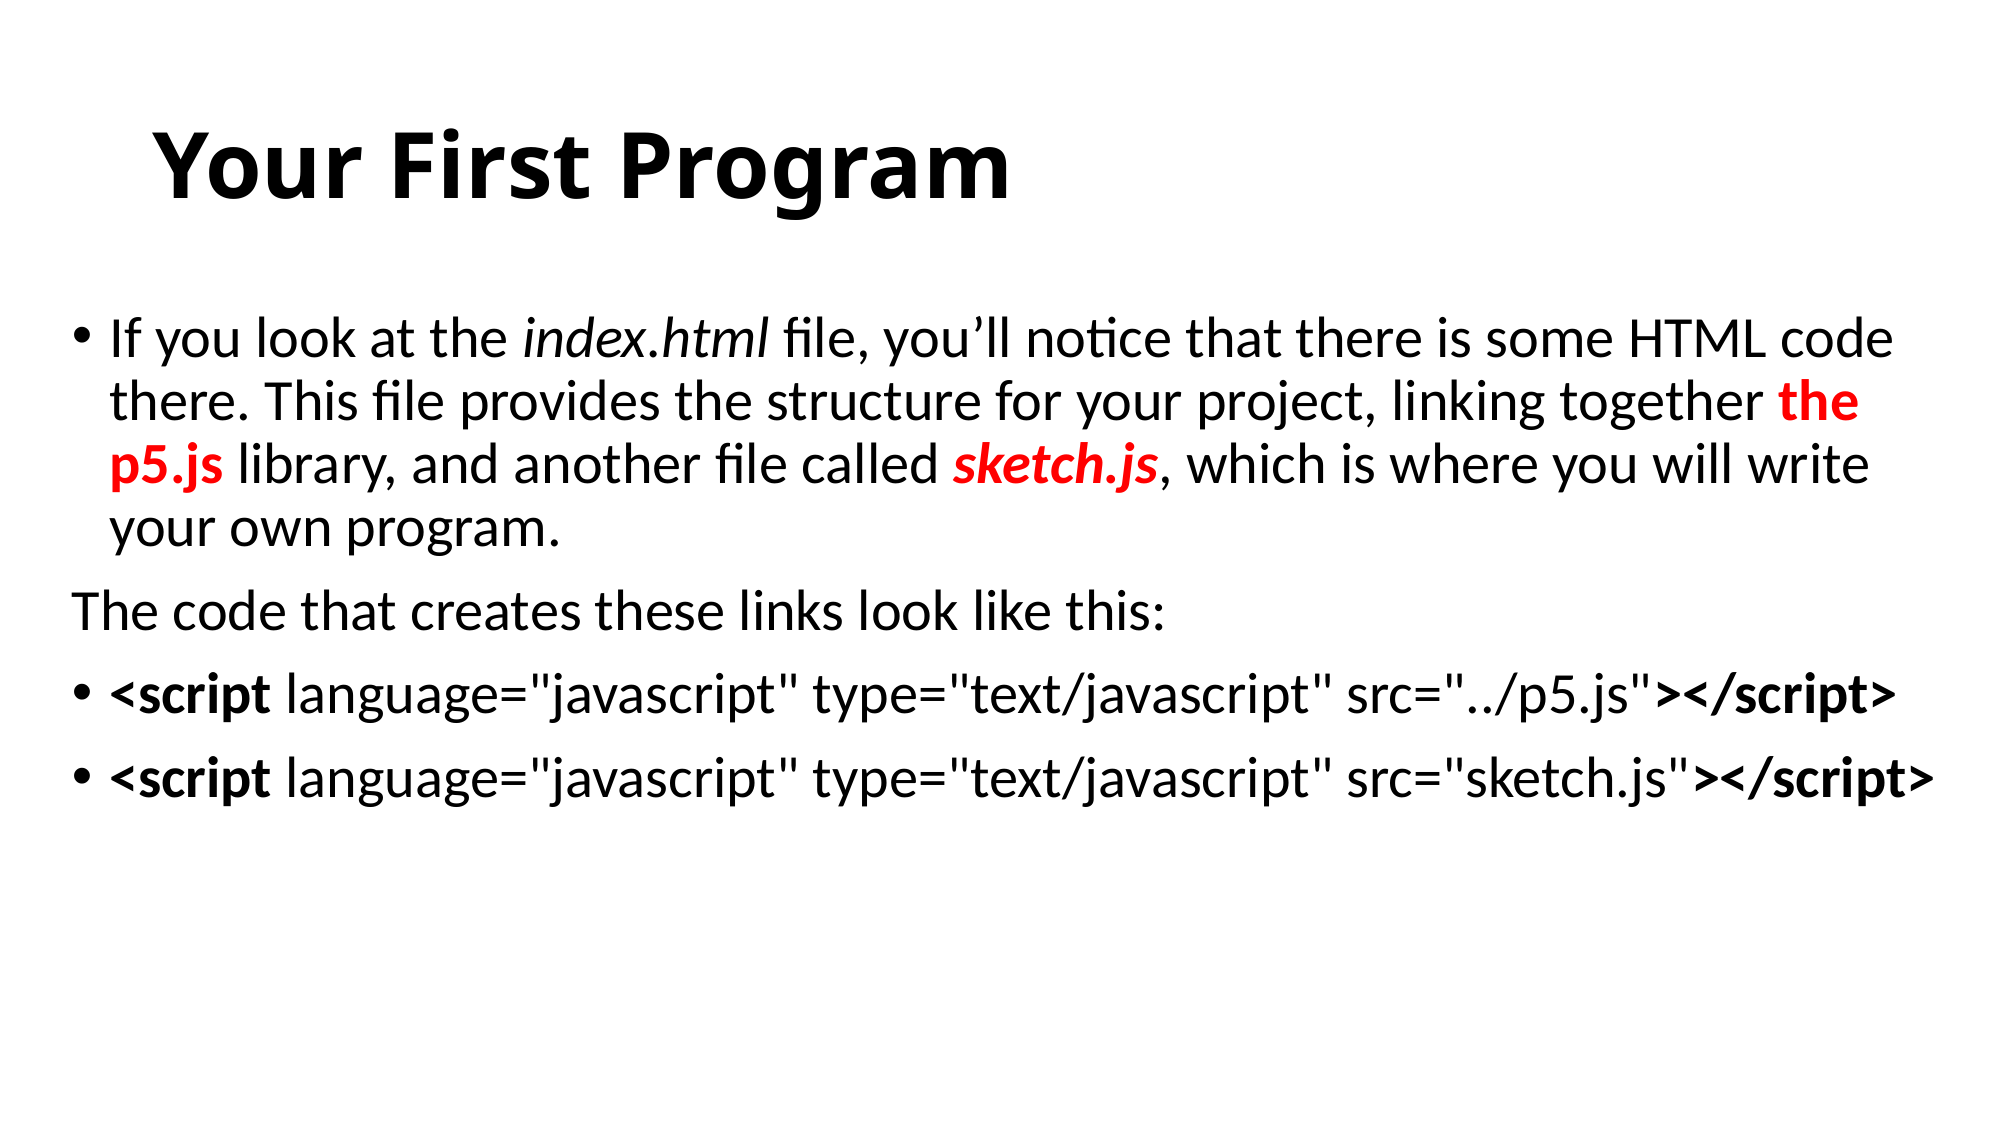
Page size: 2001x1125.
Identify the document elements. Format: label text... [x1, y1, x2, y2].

title Your First Program [137, 59, 1863, 278]
list If you look at the index.html file, you’ll notice that there is some HTML code there. This file provides the structure for your project, linking together the p5.js library, and another file called sketch.js, which is where you will write your own program. The code that creates these links look like this: <script language="javascript" type="text/javascript" src="../p5.js"></script> <script language="javascript" type="text/javascript" src="sketch.js"></script> [56, 299, 1955, 1014]
